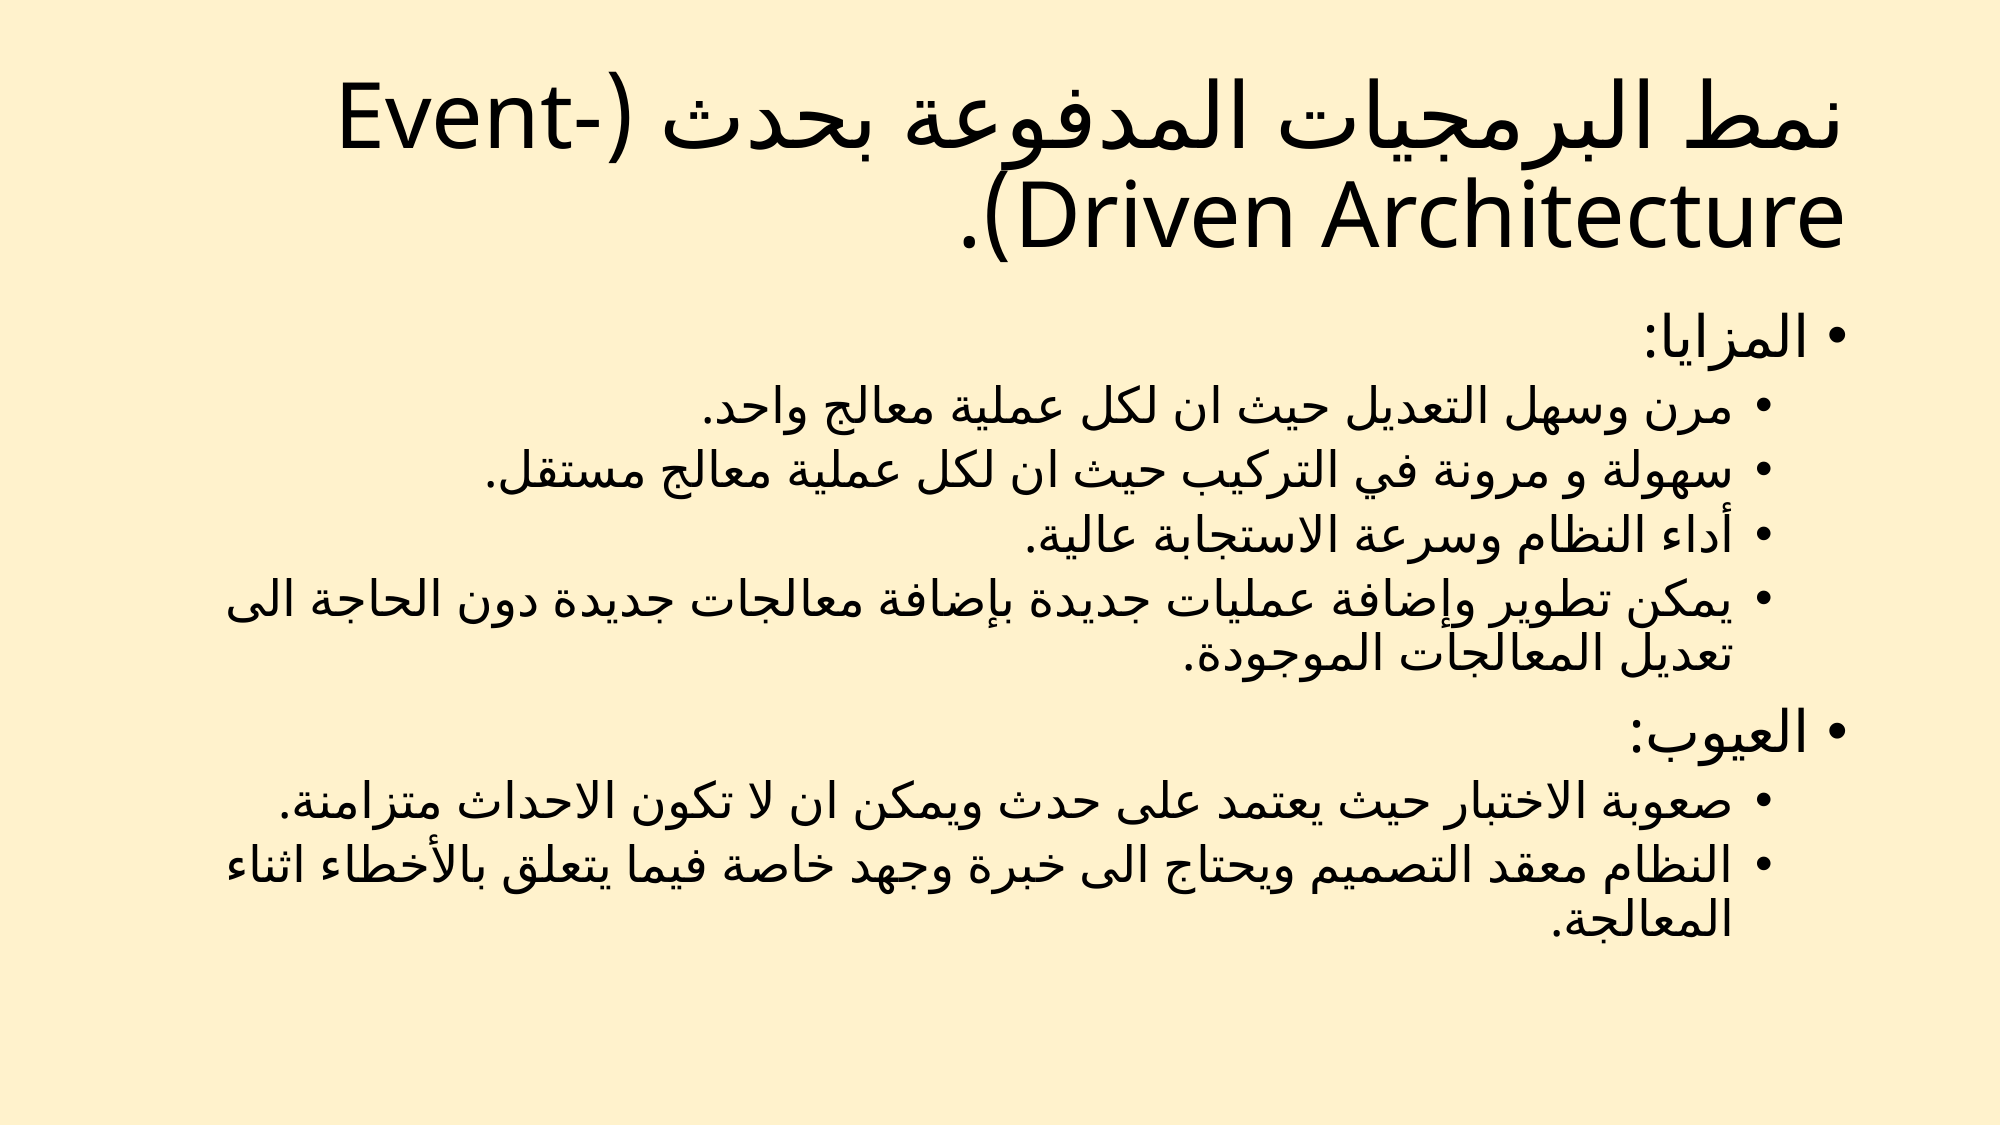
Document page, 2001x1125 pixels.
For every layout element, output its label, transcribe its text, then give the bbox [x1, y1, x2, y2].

list المزايا: مرن وسهل التعديل حيث ان لكل عملية معالج واحد. سهولة و مرونة في التركيب حيث ان لكل عملية معالج مستقل. أداء النظام وسرعة الاستجابة عالية. يمكن تطوير وإضافة عمليات جديدة بإضافة معالجات جديدة دون الحاجة الى تعديل المعالجات الموجودة. العيوب: صعوبة الاختبار حيث يعتمد على حدث ويمكن ان لا تكون الاحداث متزامنة. النظام معقد التصميم ويحتاج الى خبرة وجهد خاصة فيما يتعلق بالأخطاء اثناء المعالجة. [137, 299, 1863, 1014]
title نمط البرمجيات المدفوعة بحدث (Event-Driven Architecture). [137, 59, 1863, 278]
